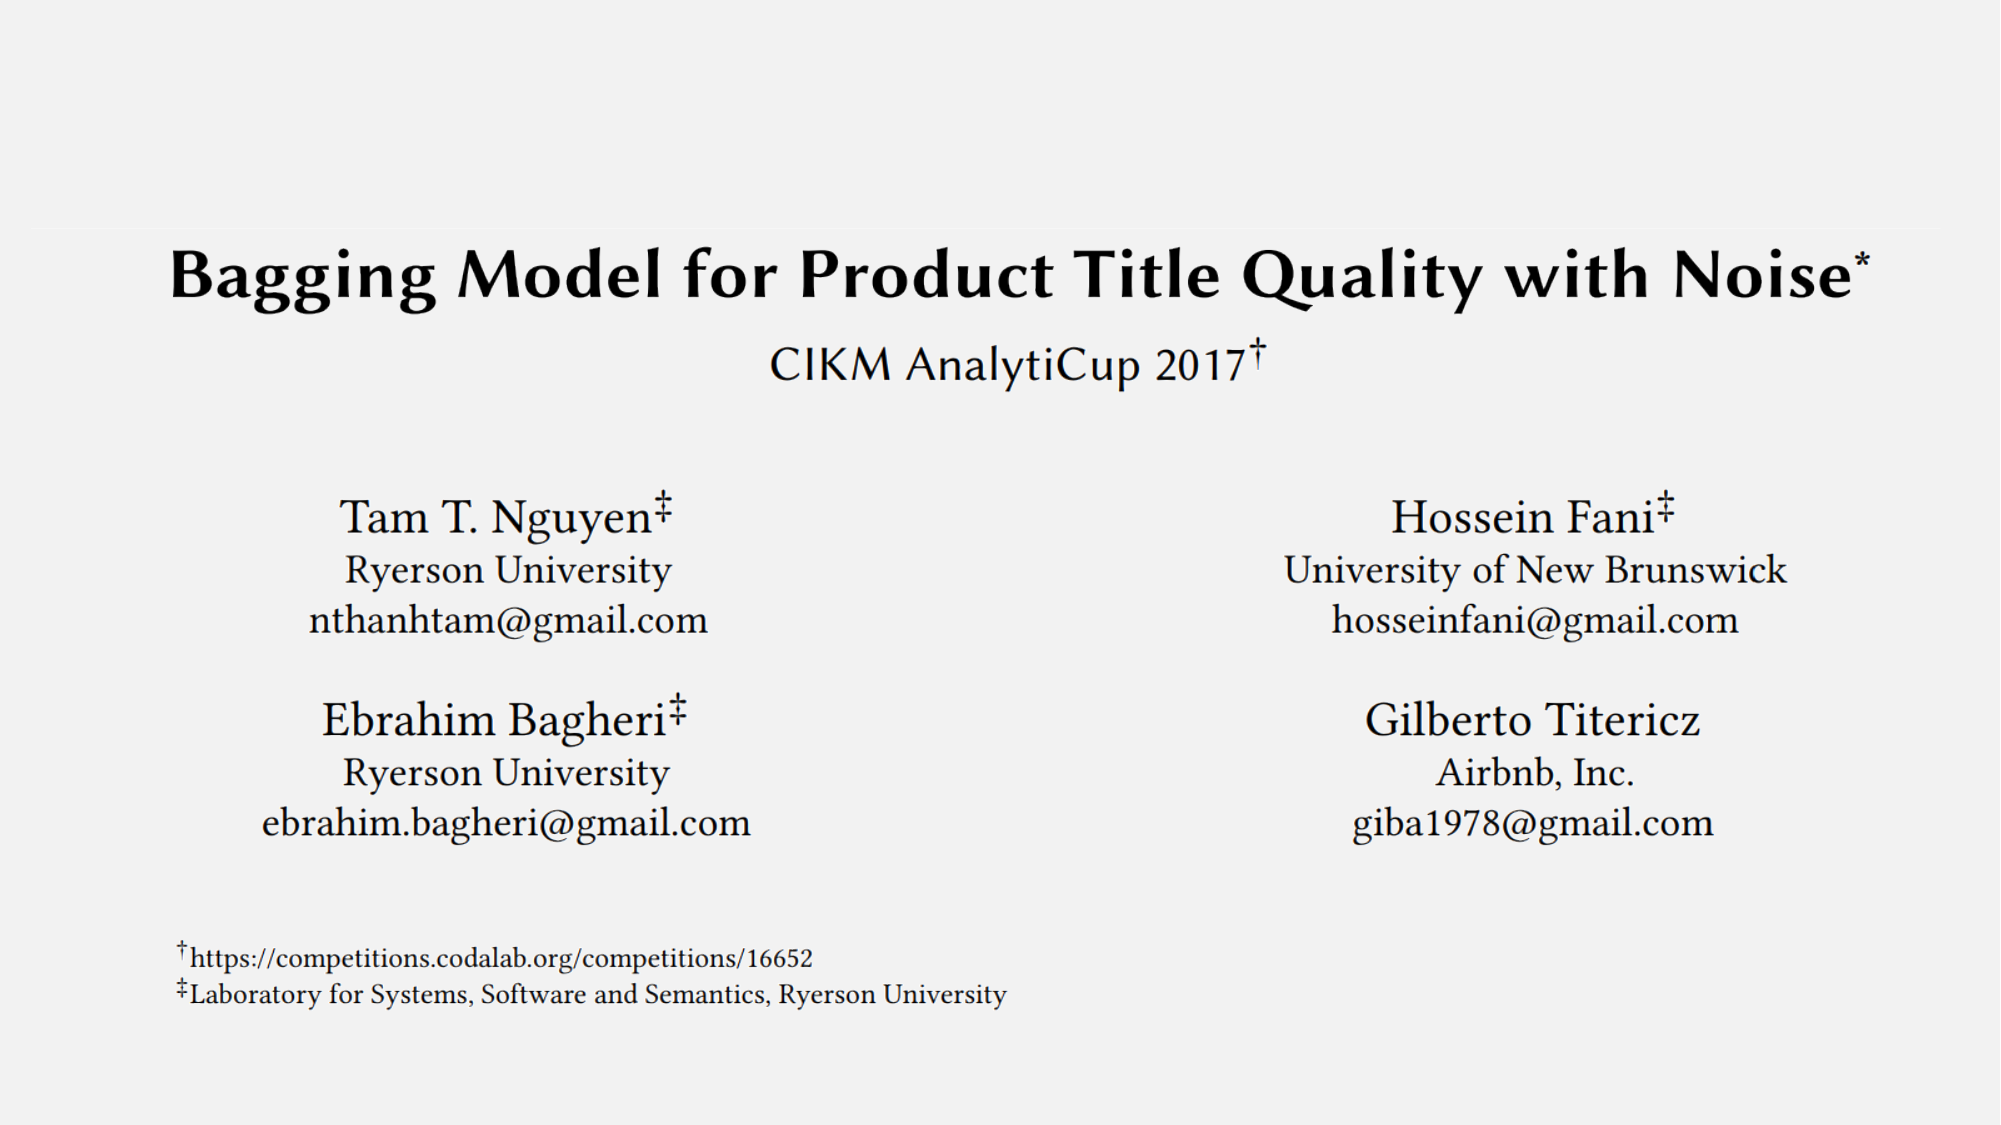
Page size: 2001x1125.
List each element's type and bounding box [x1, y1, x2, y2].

picture [31, 228, 1941, 860]
picture [81, 940, 1050, 1019]
